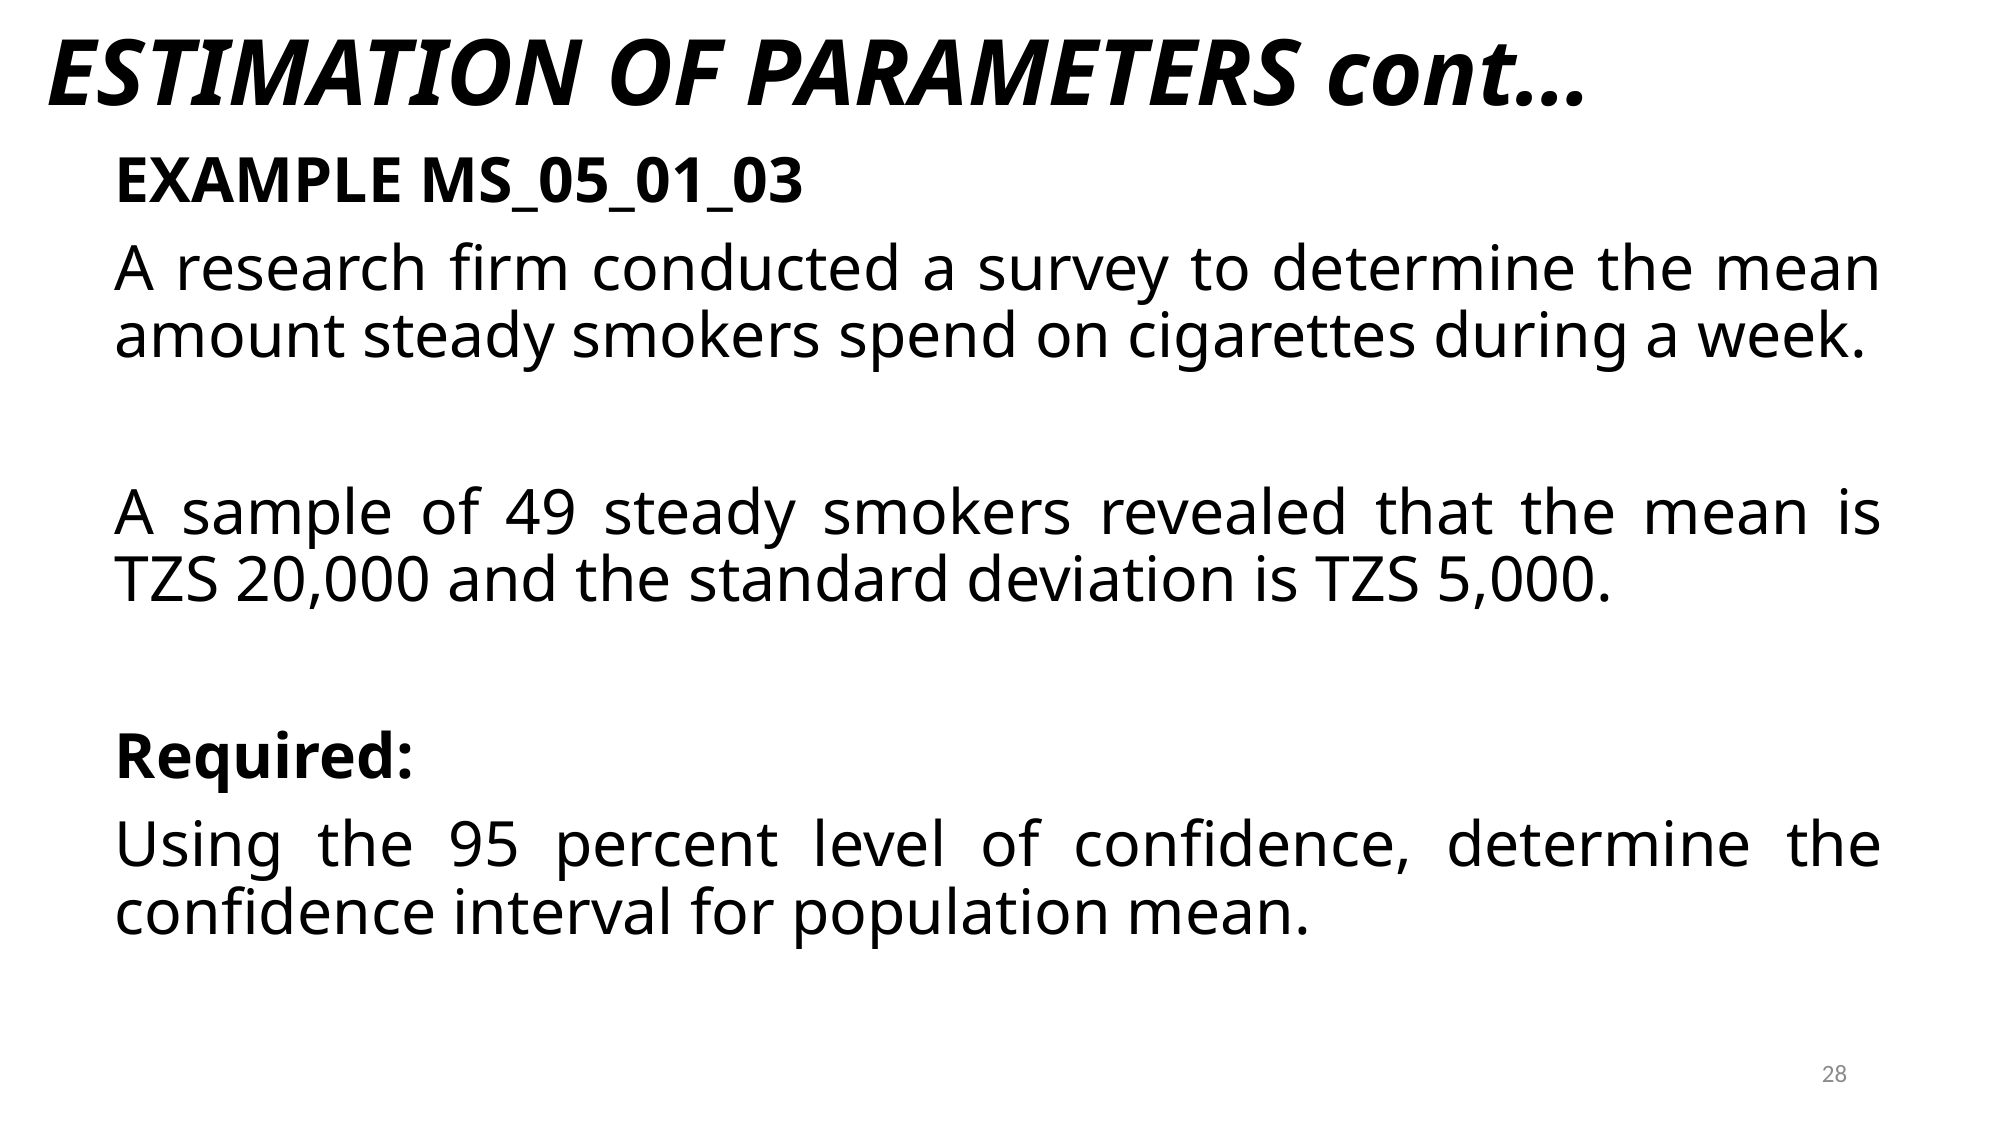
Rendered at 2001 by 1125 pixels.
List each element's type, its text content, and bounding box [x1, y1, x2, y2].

slide_number 28 [1412, 1042, 1863, 1103]
title ESTIMATION OF PARAMETERS cont… [31, 11, 1974, 141]
list EXAMPLE MS_05_01_03 A research firm conducted a survey to determine the mean amount steady smokers spend on cigarettes during a week. A sample of 49 steady smokers revealed that the mean is TZS 20,000 and the standard deviation is TZS 5,000. Required: Using the 95 percent level of confidence, determine the confidence interval for population mean. [99, 141, 1900, 1114]
